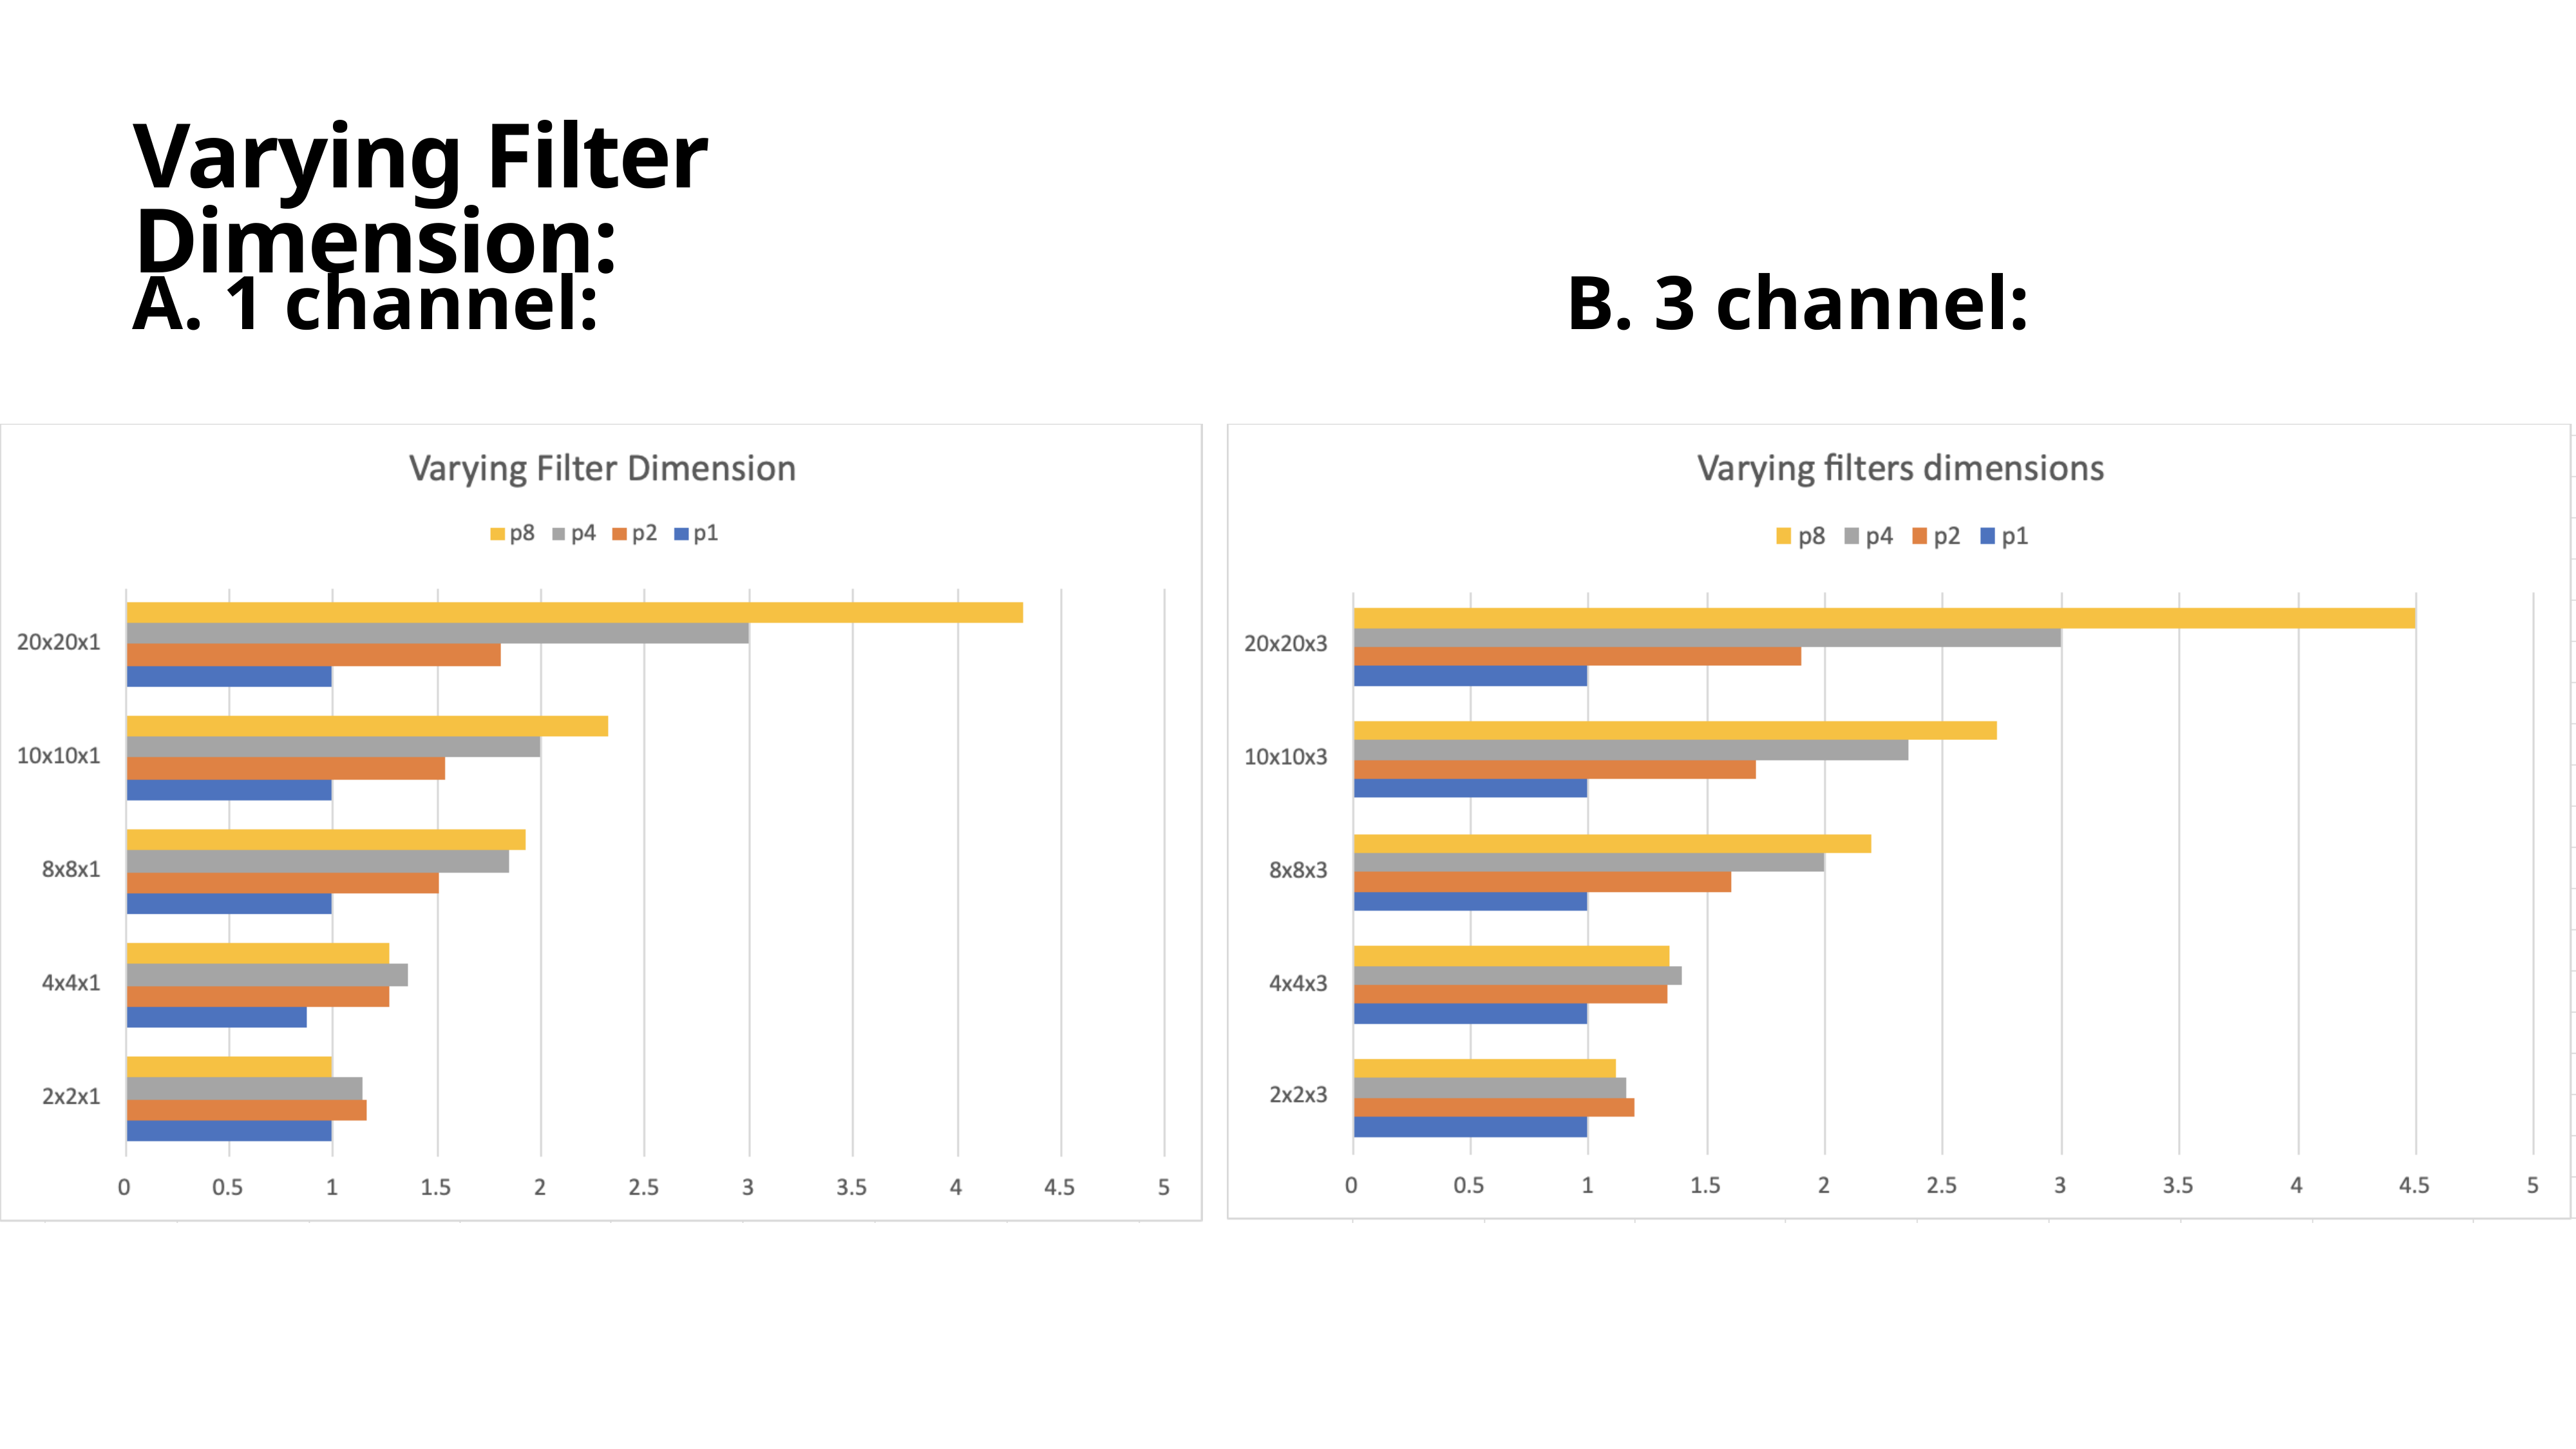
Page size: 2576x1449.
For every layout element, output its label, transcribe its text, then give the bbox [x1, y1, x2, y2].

list A. 1 channel: [127, 266, 1161, 350]
picture [1227, 424, 2576, 1224]
picture [0, 424, 1204, 1224]
text_box B. 3 channel: [1560, 251, 2576, 350]
title Varying Filter Dimension: [127, 113, 1161, 266]
